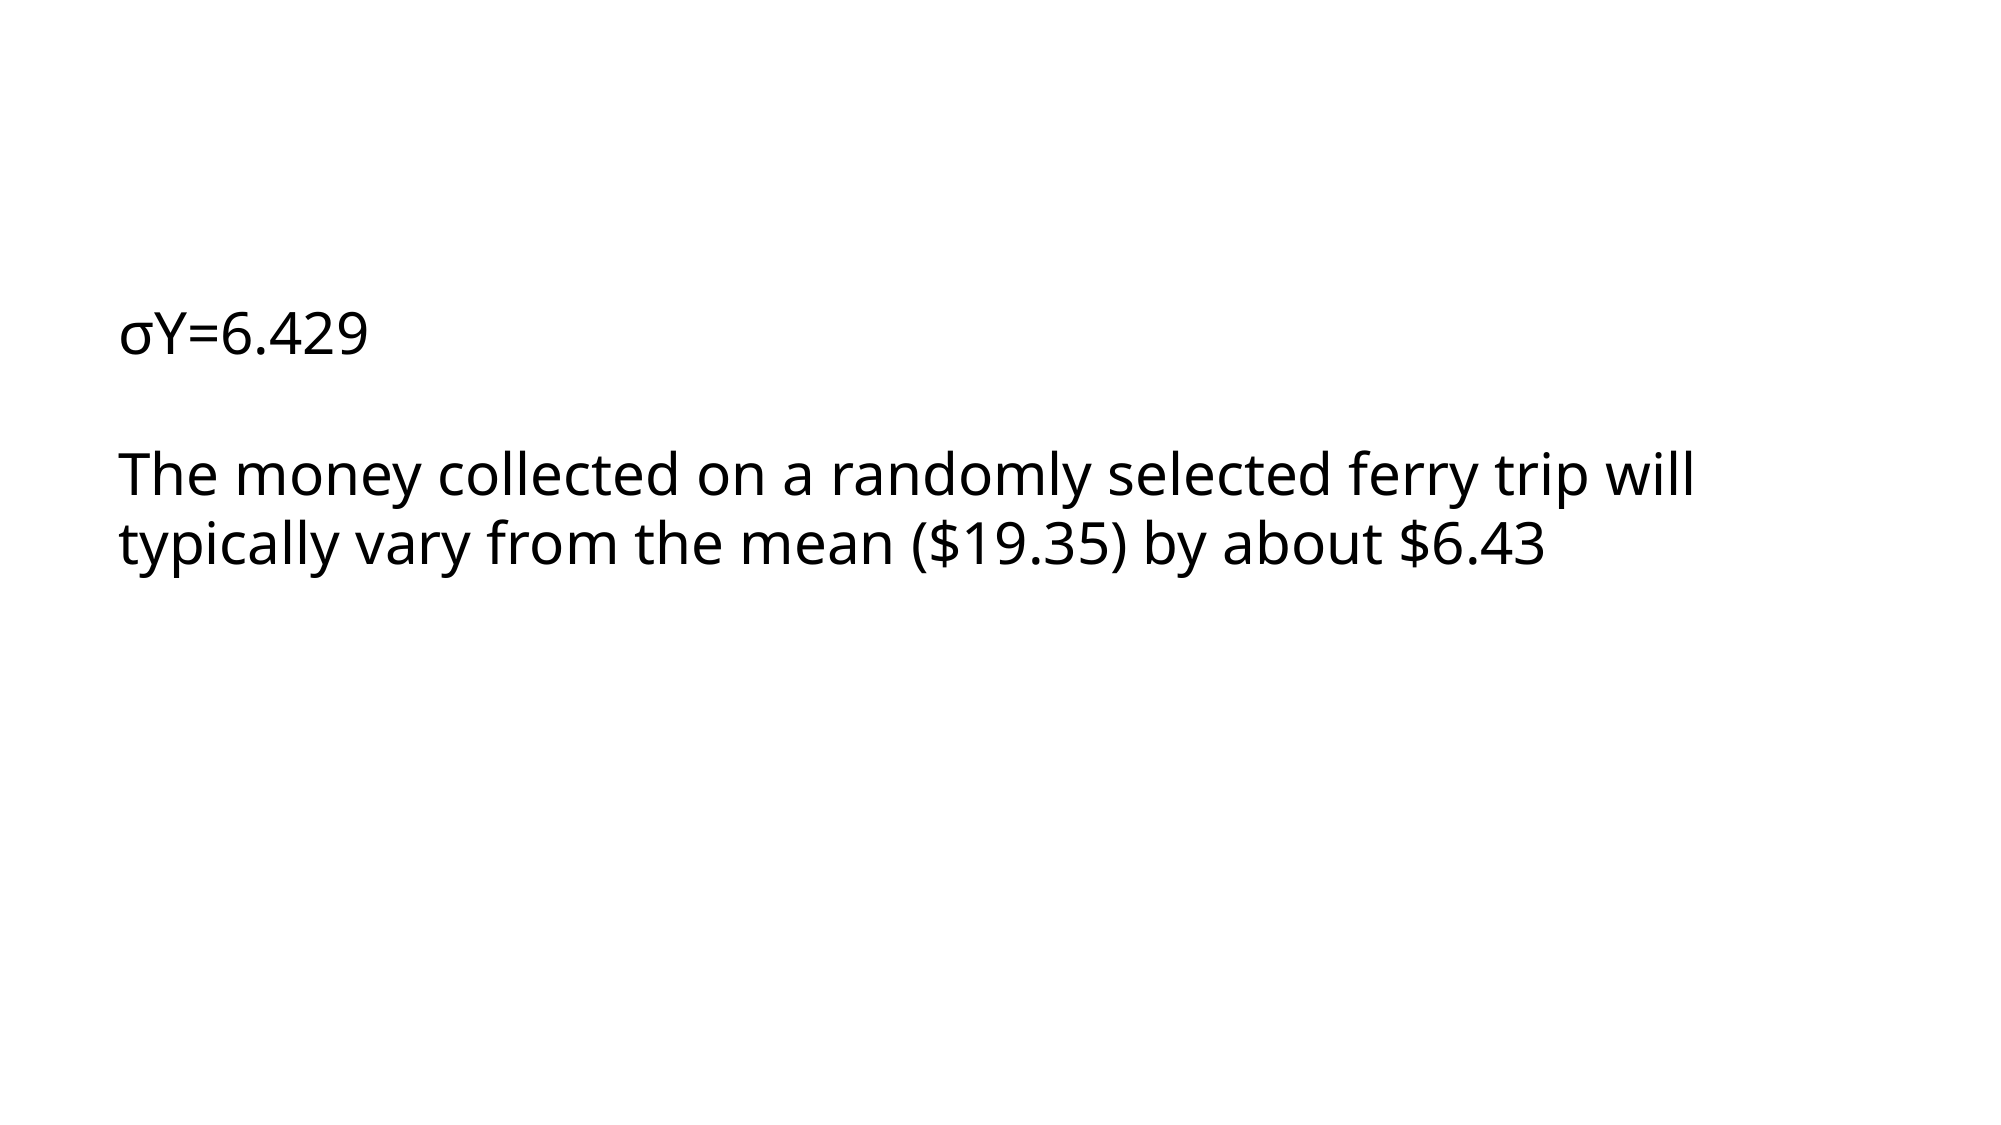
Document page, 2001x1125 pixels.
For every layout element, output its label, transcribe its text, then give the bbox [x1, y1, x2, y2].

text_box σY=6.429 The money collected on a randomly selected ferry trip will typically vary from the mean ($19.35) by about $6.43 [103, 289, 1928, 584]
